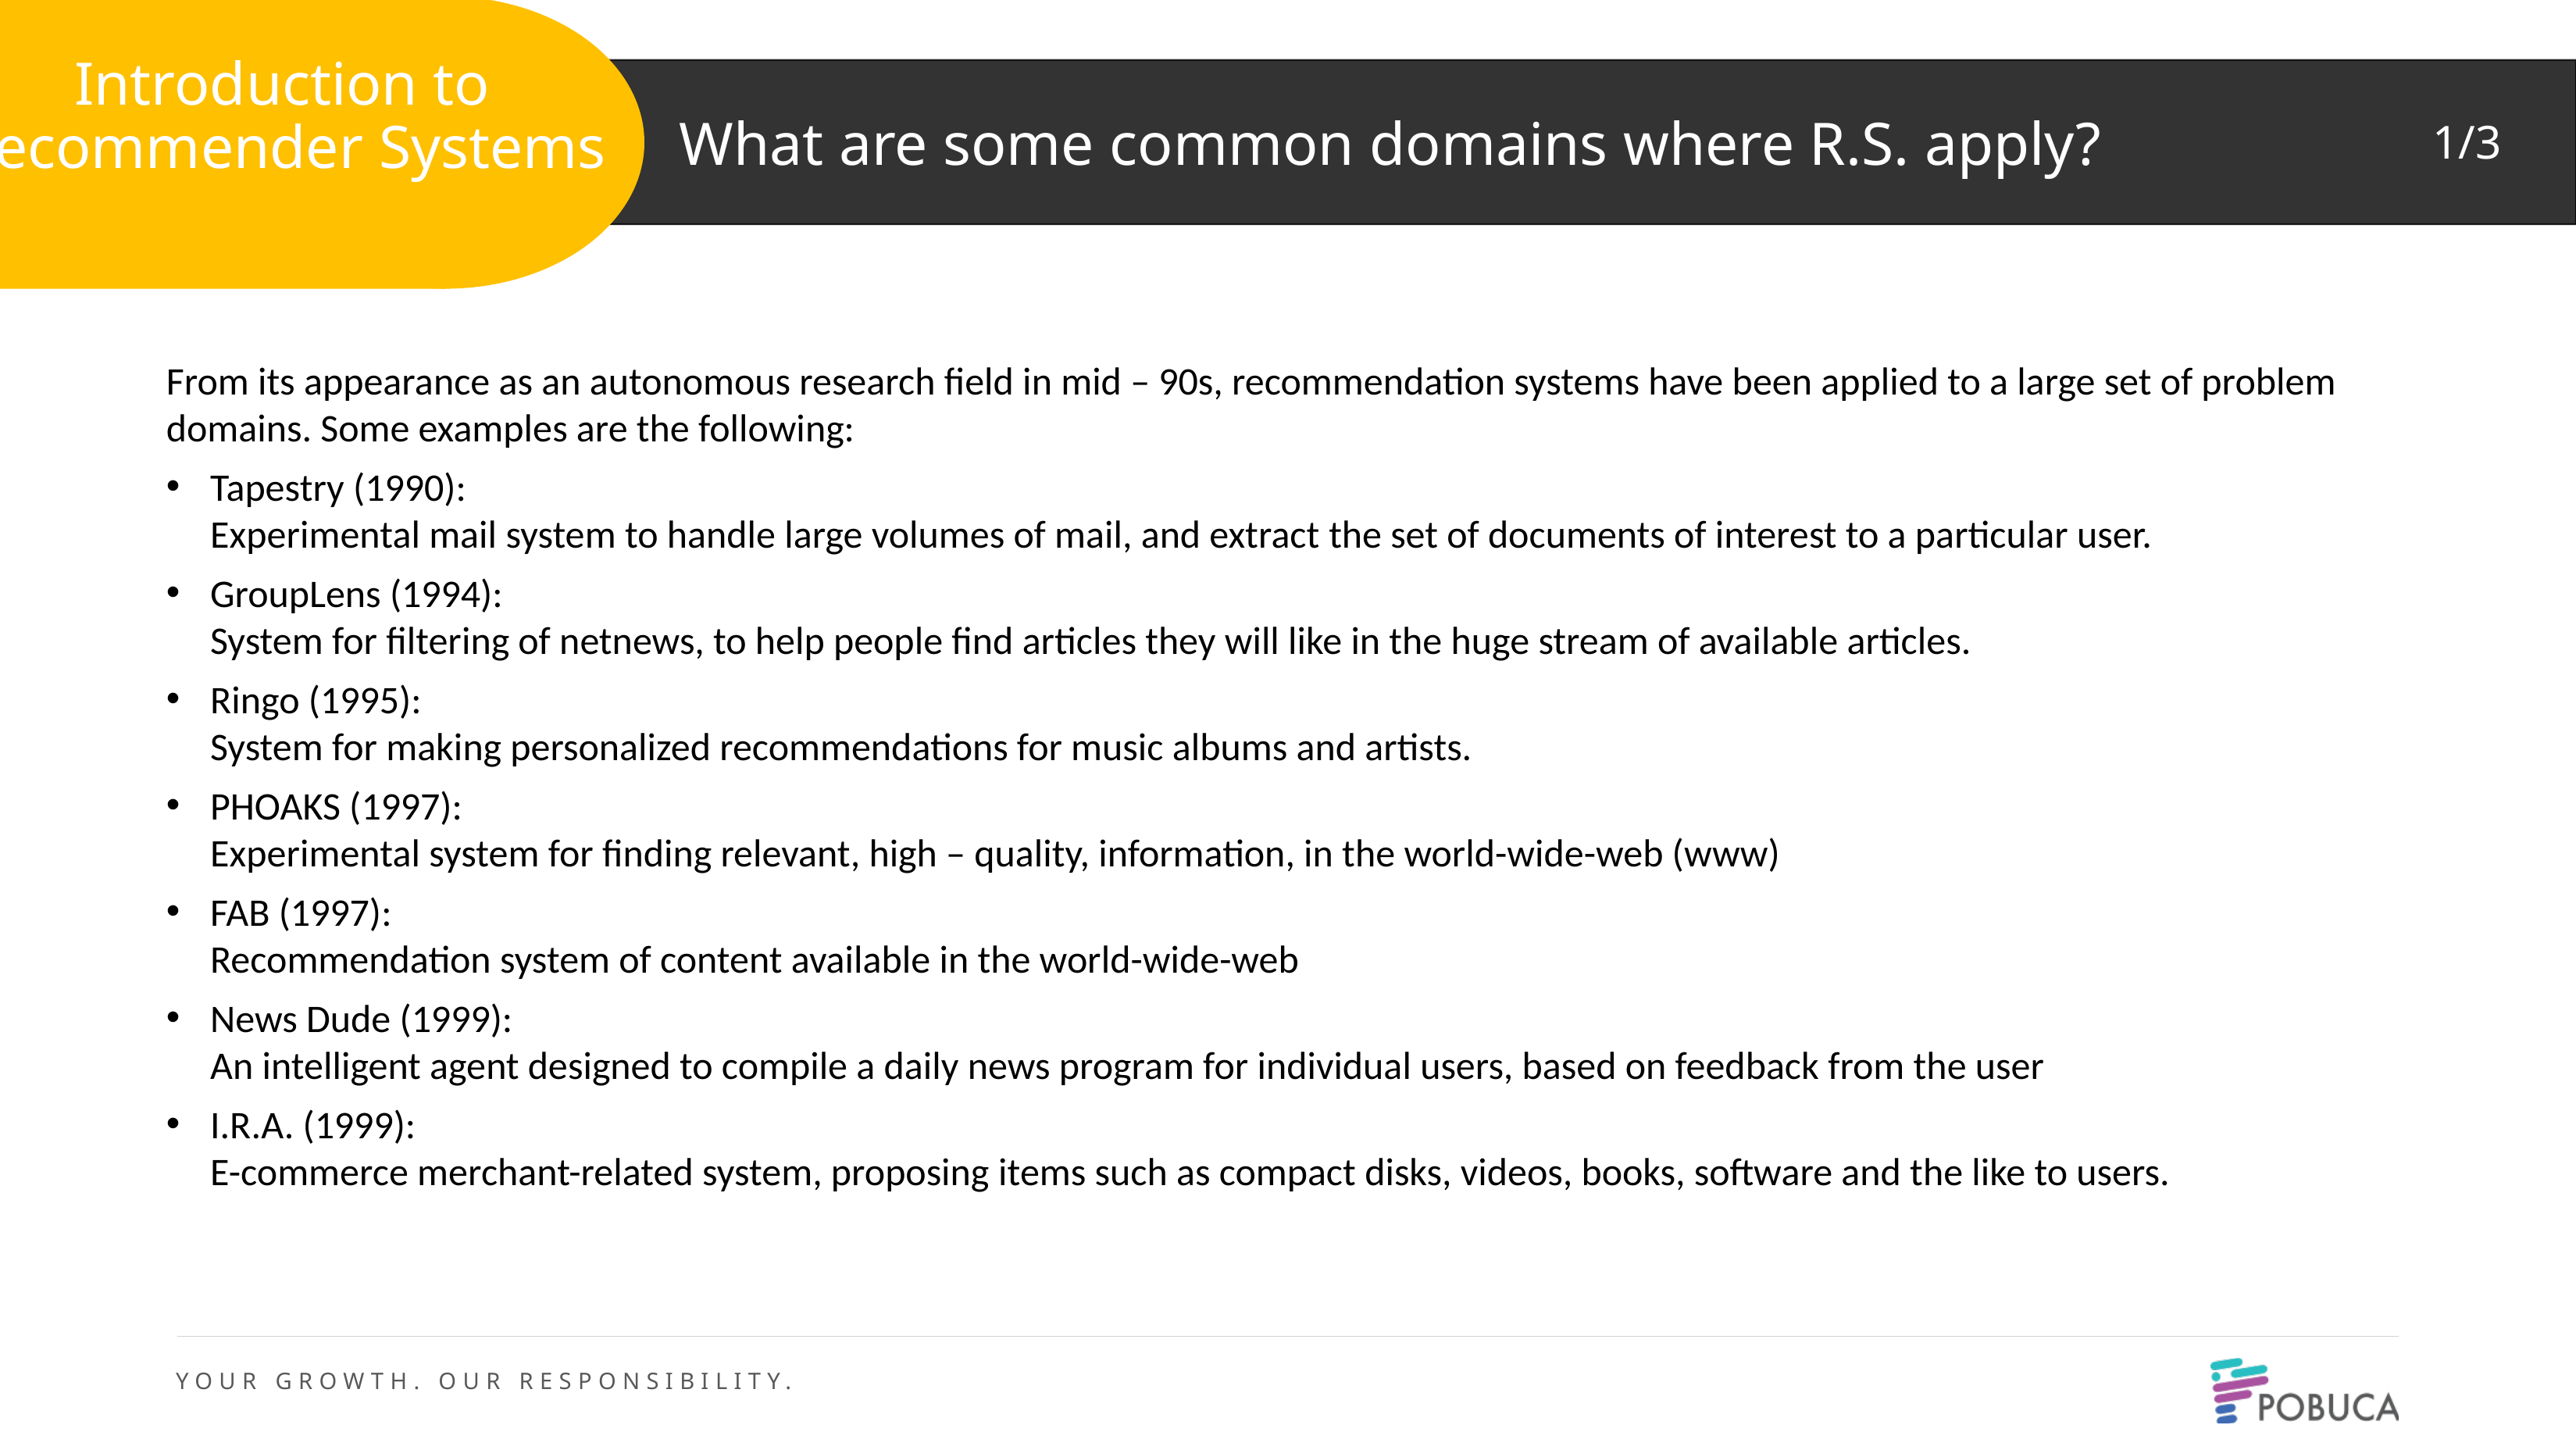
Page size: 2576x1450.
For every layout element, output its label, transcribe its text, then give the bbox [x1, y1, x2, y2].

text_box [0, 0, 644, 289]
text_box From its appearance as an autonomous research field in mid – 90s, recommendation systems have been applied to a large set of problem domains. Some examples are the following: [154, 350, 2490, 456]
text_box News Dude (1999): An intelligent agent designed to compile a daily news program for individual users, based on feedback from the user [154, 987, 2339, 1093]
text_box Ringo (1995): System for making personalized recommendations for music albums and artists. [154, 669, 2339, 775]
text_box Tapestry (1990): Experimental mail system to handle large volumes of mail, and extract the set of documents of interest to a particular user. [154, 456, 2339, 562]
text_box PHOAKS (1997): Experimental system for finding relevant, high – quality, information, in the world-wide-web (www) [154, 775, 2339, 880]
text_box [644, 59, 2576, 225]
text_box I.R.A. (1999): E-commerce merchant-related system, proposing items such as compact disks, videos, books, software and the like to users. [154, 1093, 2339, 1199]
text_box FAB (1997): Recommendation system of content available in the world-wide-web [154, 880, 2339, 987]
text_box What are some common domains where R.S. apply? [667, 100, 2272, 183]
text_box GroupLens (1994): System for filtering of netnews, to help people find articles they will like in the huge stream of available articles. [154, 562, 2339, 669]
text_box 1/3 [2421, 107, 2562, 174]
